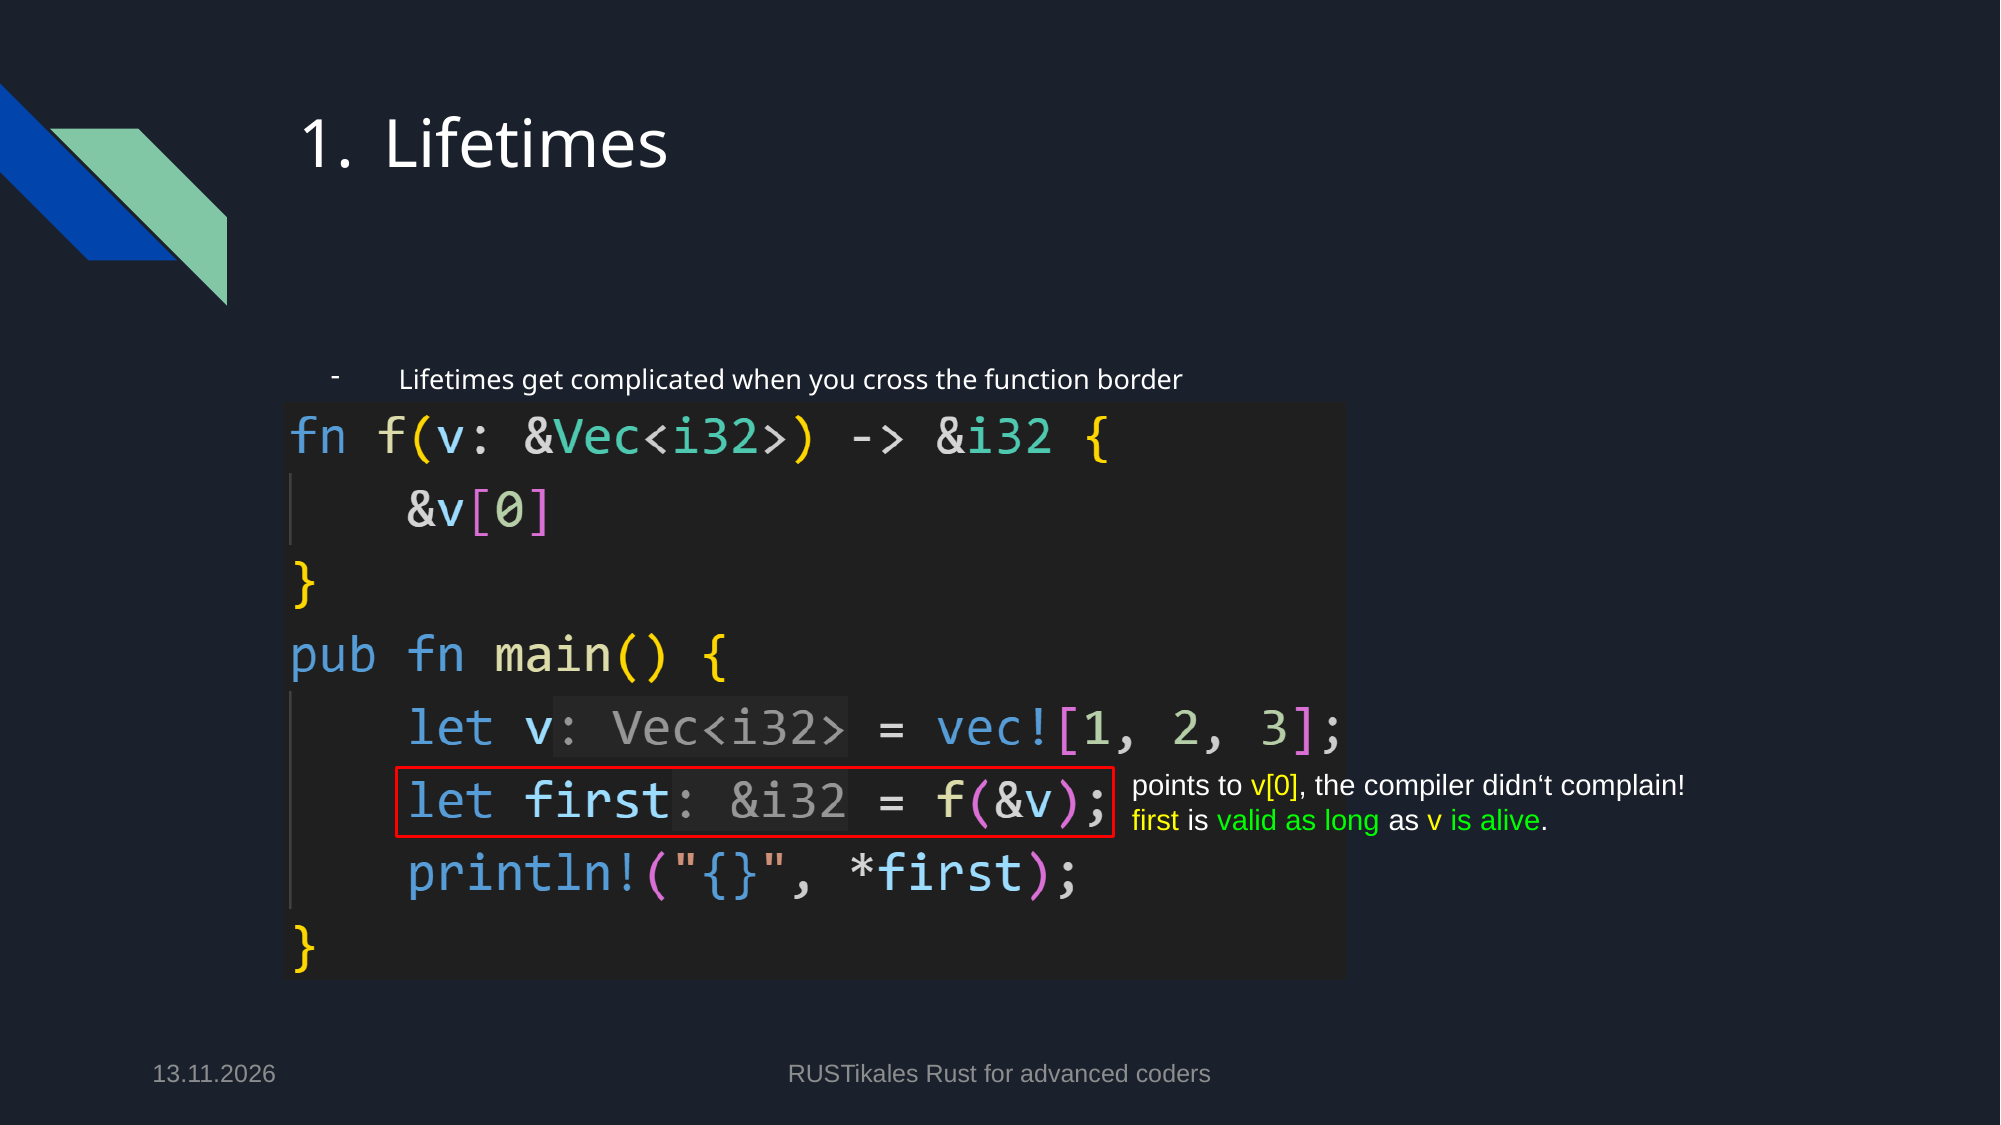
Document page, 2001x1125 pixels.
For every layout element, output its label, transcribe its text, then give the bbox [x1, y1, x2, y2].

list Lifetimes get complicated when you cross the function border [283, 342, 1824, 980]
text_box points to v[0], the compiler didn‘t complain! first is valid as long as v is alive. [1350, 758, 1702, 844]
picture [283, 401, 1346, 980]
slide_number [137, 1042, 588, 1103]
footer RUSTikales Rust for advanced coders [662, 1042, 1338, 1103]
title Lifetimes [283, 86, 1824, 287]
